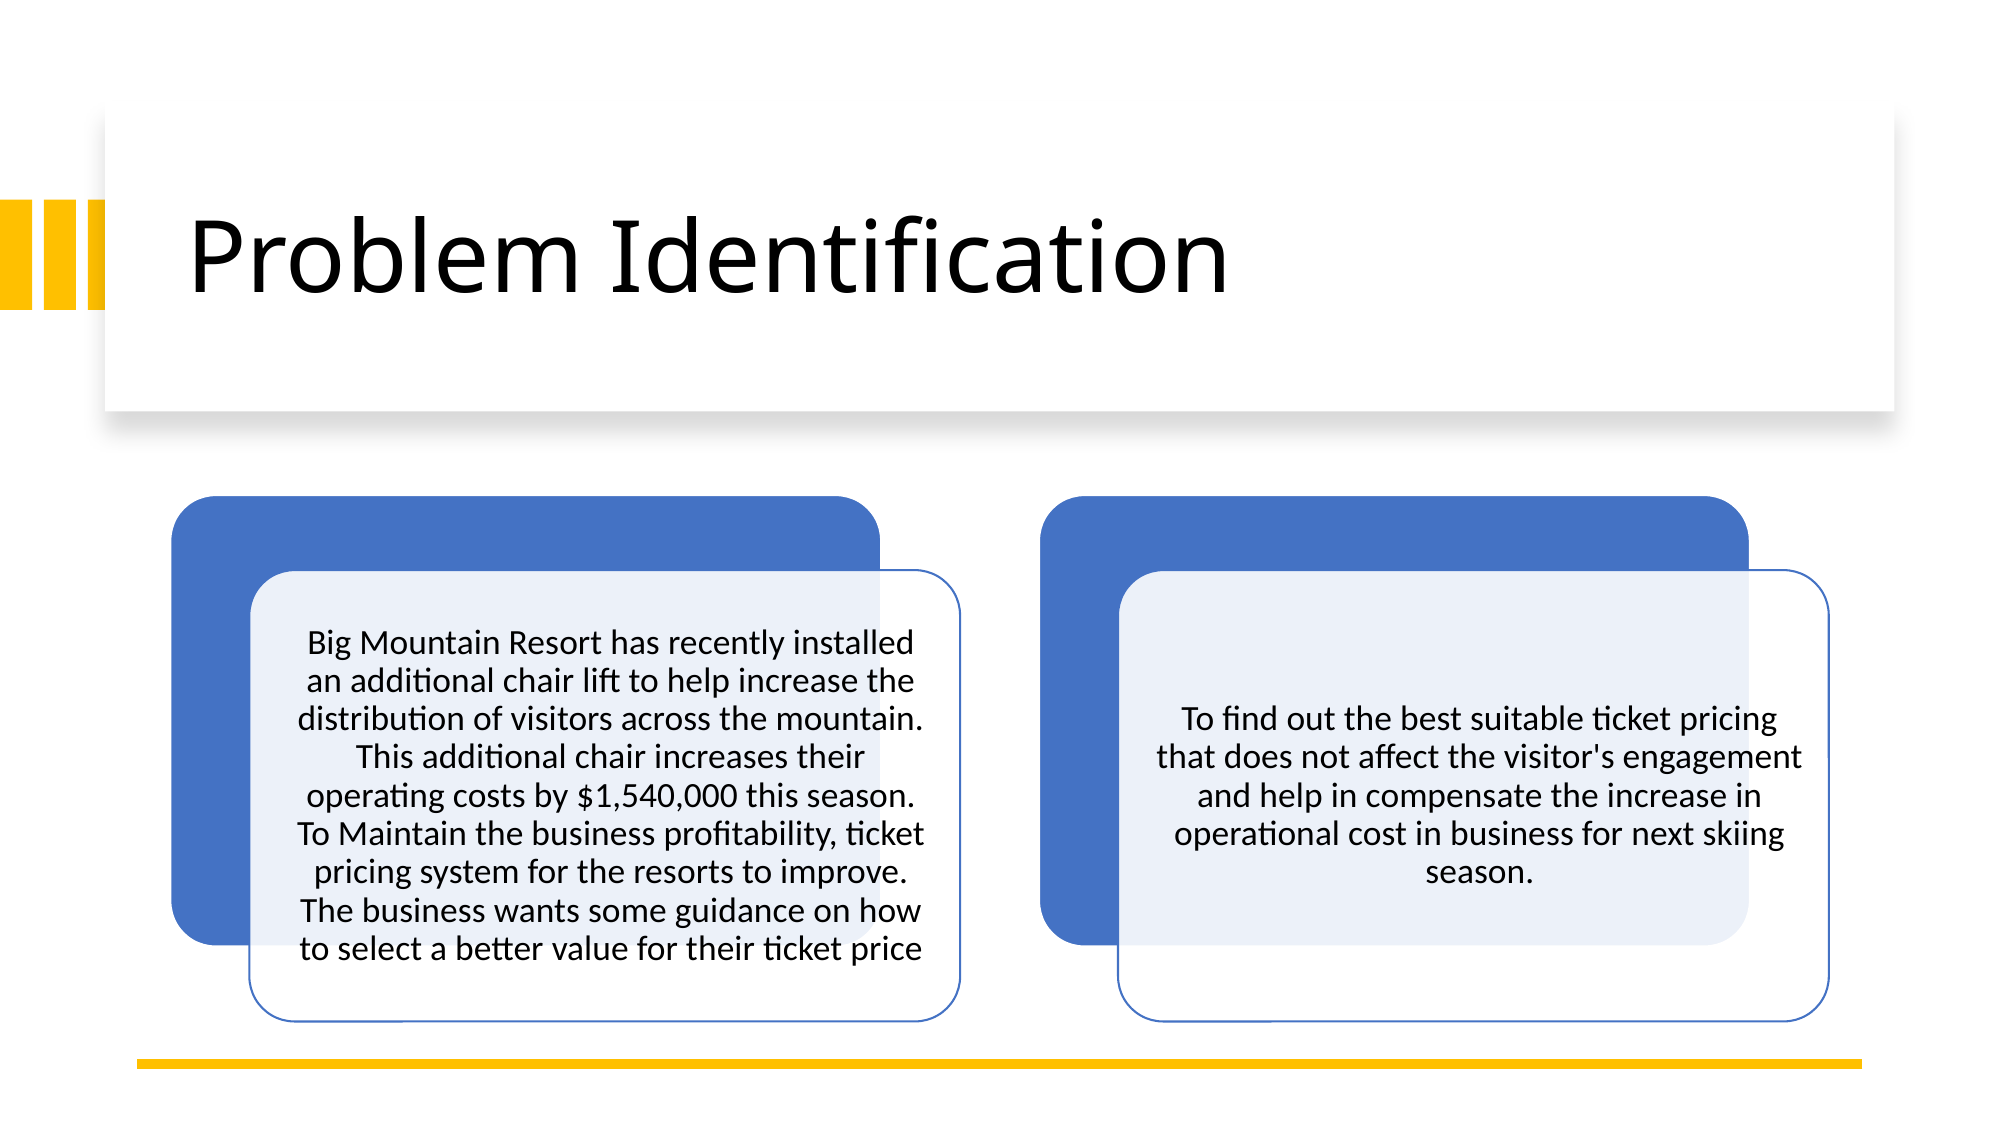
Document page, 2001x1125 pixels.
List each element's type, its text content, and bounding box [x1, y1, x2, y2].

text_box [104, 100, 1895, 412]
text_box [0, 199, 120, 311]
title Problem Identification [171, 132, 1840, 388]
text_box [0, 0, 2000, 1125]
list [148, 494, 1851, 1022]
